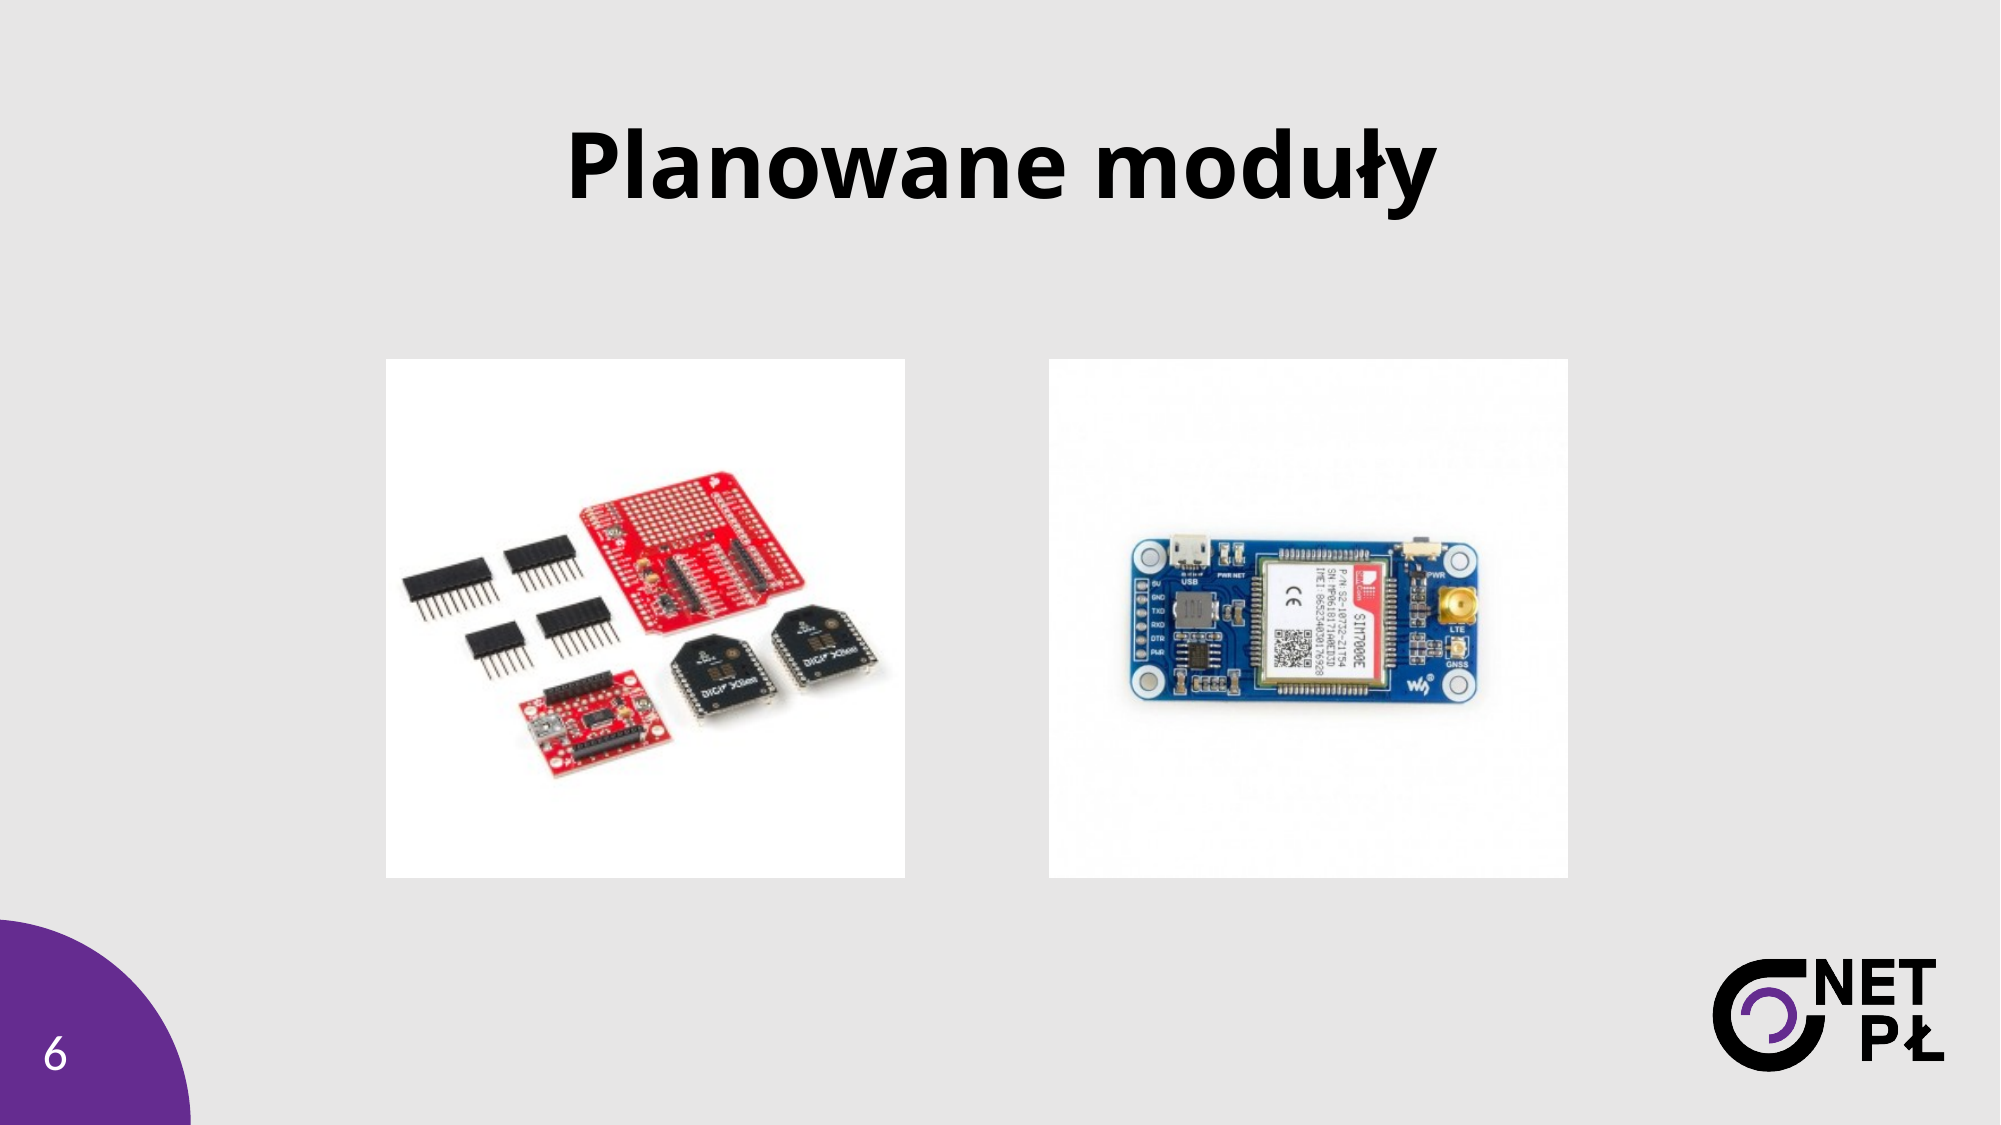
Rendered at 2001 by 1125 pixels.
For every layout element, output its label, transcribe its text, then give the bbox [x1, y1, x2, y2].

picture [1676, 860, 1982, 1125]
slide_number 6 [27, 1020, 478, 1081]
picture [1048, 358, 1568, 878]
title Planowane moduły [138, 60, 1864, 278]
picture [386, 358, 906, 878]
